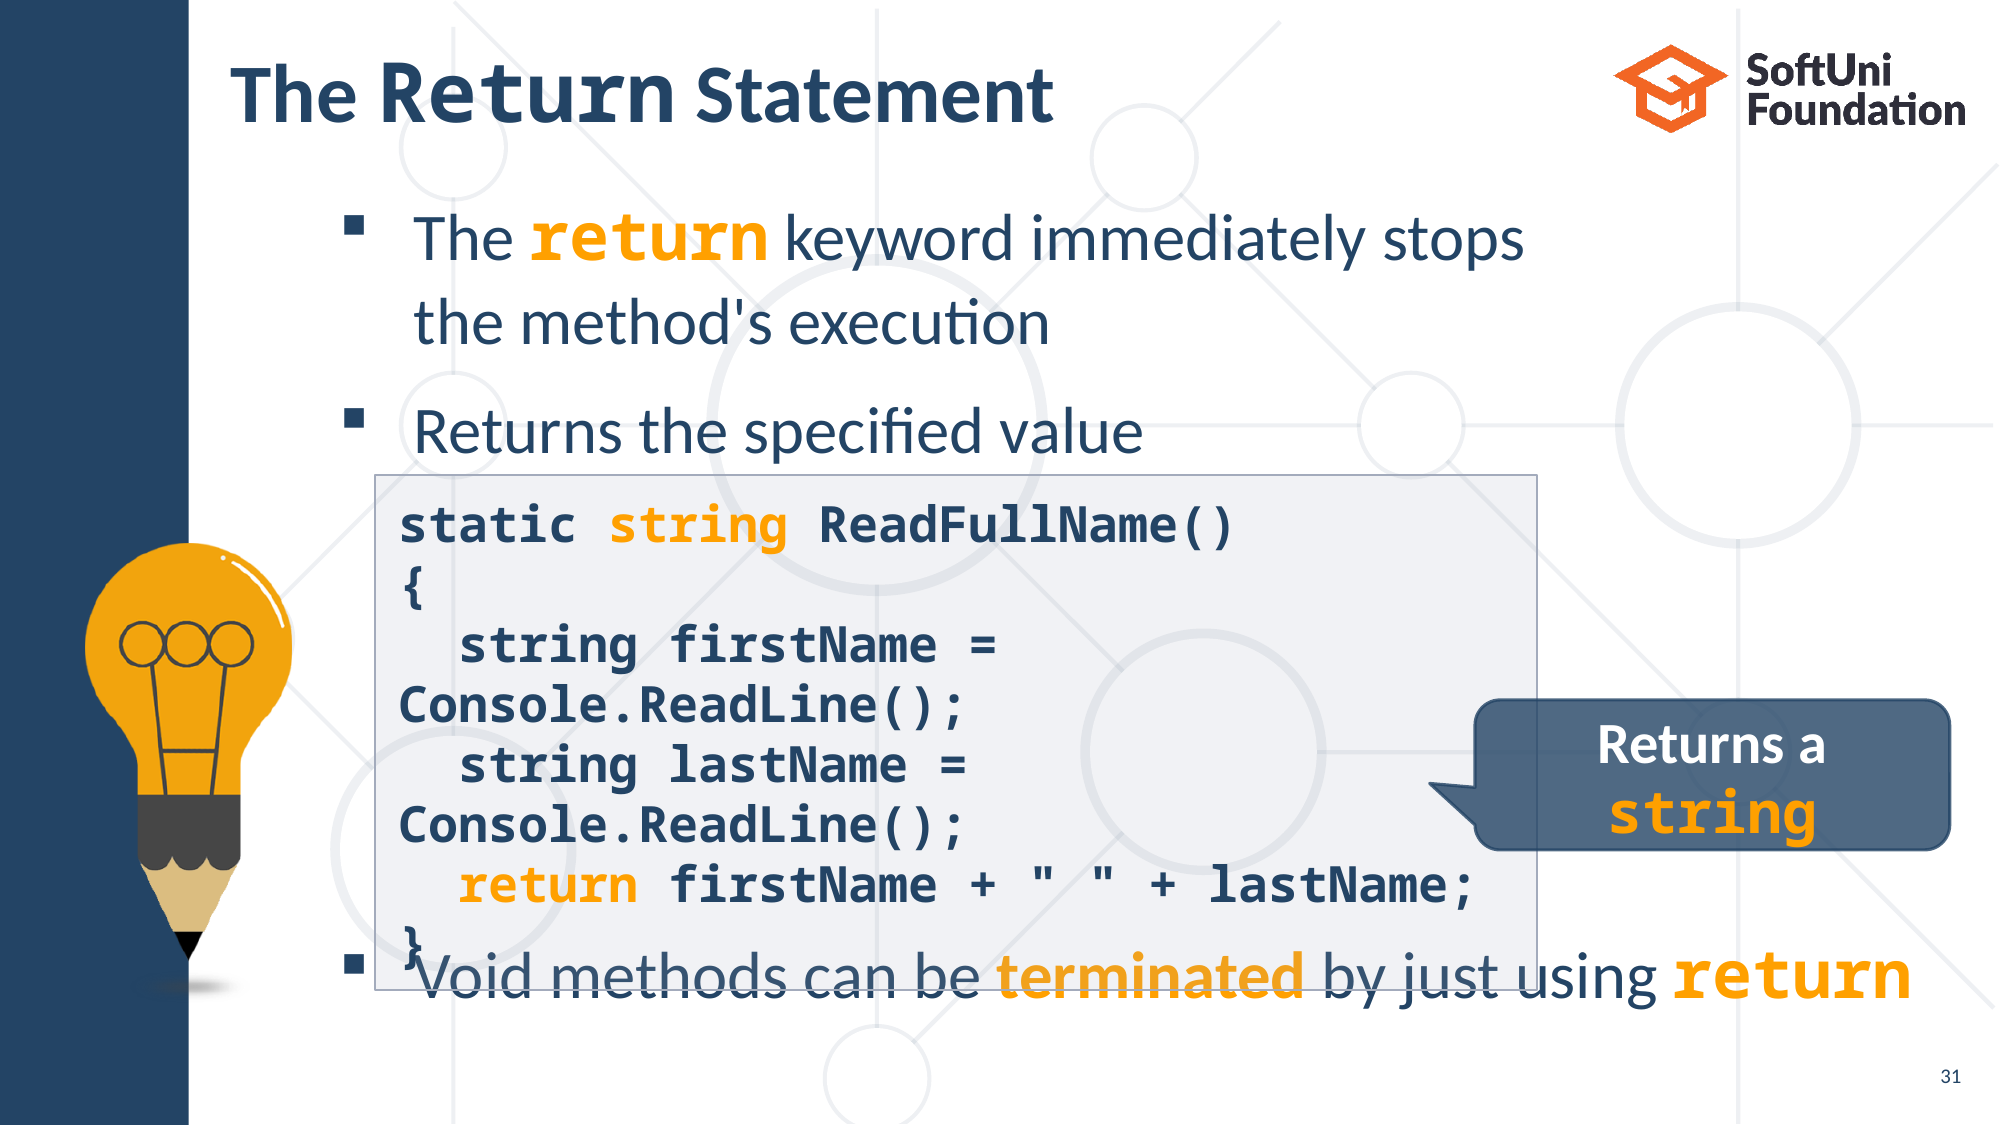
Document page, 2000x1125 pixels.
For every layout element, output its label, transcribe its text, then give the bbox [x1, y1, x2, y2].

picture [1613, 44, 1965, 133]
list The return keyword immediately stops the method's execution Returns the specified value Void methods can be terminated by just using return [321, 183, 1968, 1050]
title The Return Statement [212, 16, 1591, 162]
picture [85, 543, 292, 1003]
slide_number 31 [1896, 1049, 1968, 1101]
text_box static string ReadFullName() { string firstName = Console.ReadLine(); string lastName = Console.ReadLine(); return firstName + " " + lastName; } [375, 474, 1538, 991]
text_box Returns a string [1427, 697, 1952, 853]
